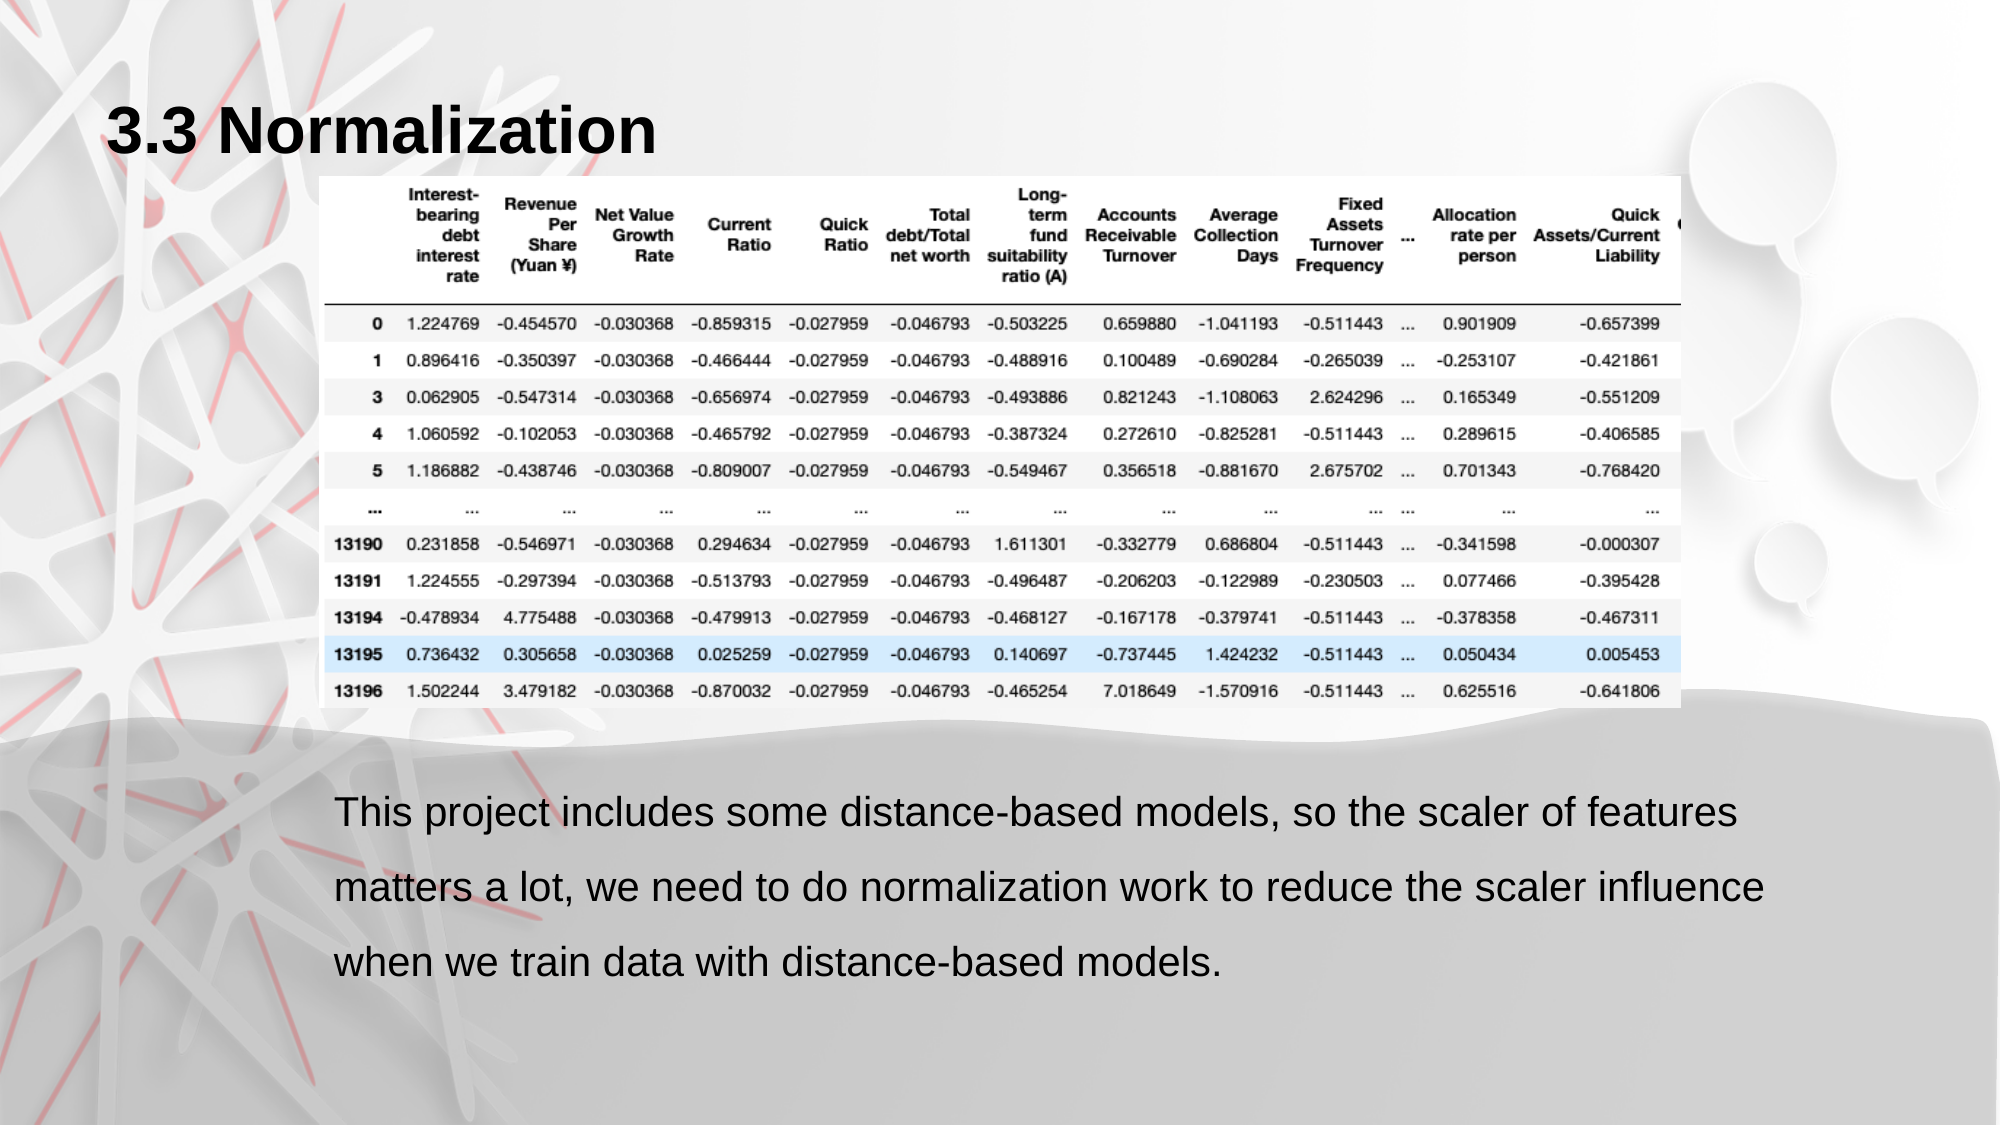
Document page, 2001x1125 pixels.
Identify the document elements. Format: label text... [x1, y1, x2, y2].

text_box 3.3 Normalization [91, 78, 775, 174]
picture [319, 176, 1681, 708]
text_box This project includes some distance-based models, so the scaler of features matters a lot, we need to do normalization work to reduce the scaler influence when we train data with distance-based models. [319, 751, 1834, 1067]
text_box [0, 687, 2000, 1125]
